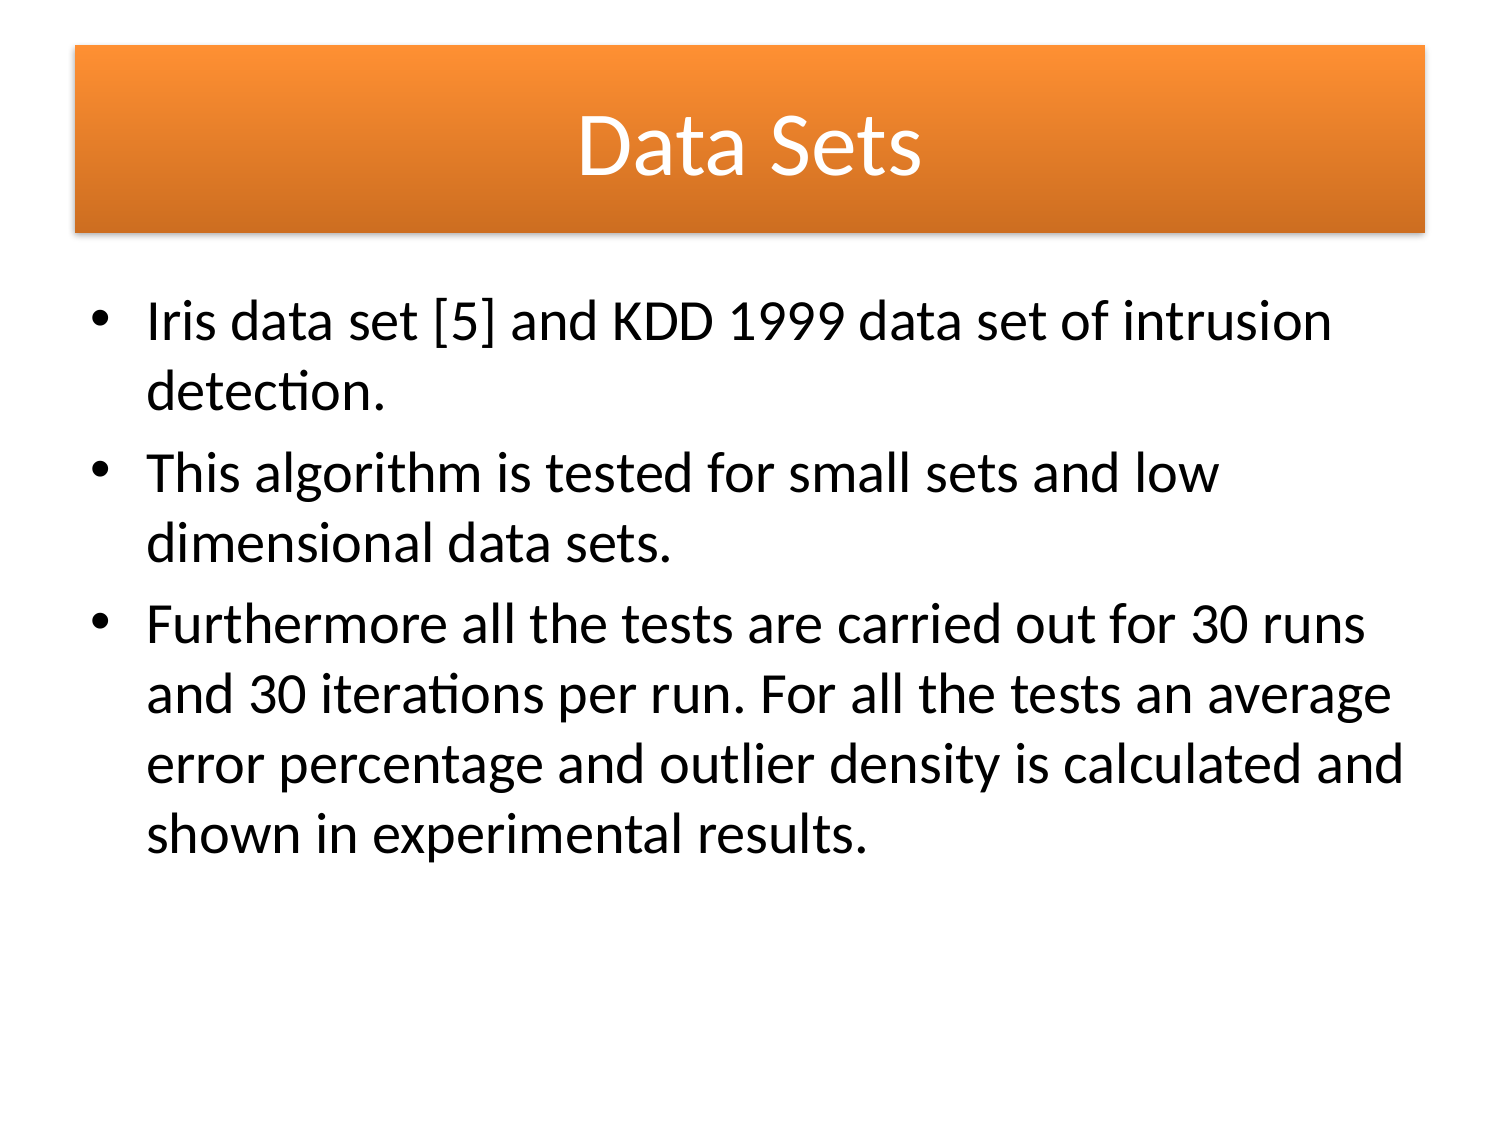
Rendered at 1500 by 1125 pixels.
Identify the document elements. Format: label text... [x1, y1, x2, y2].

title Data Sets [75, 45, 1425, 233]
list Iris data set [5] and KDD 1999 data set of intrusion detection. This algorithm is tested for small sets and low dimensional data sets. Furthermore all the tests are carried out for 30 runs and 30 iterations per run. For all the tests an average error percentage and outlier density is calculated and shown in experimental results. [75, 275, 1425, 938]
